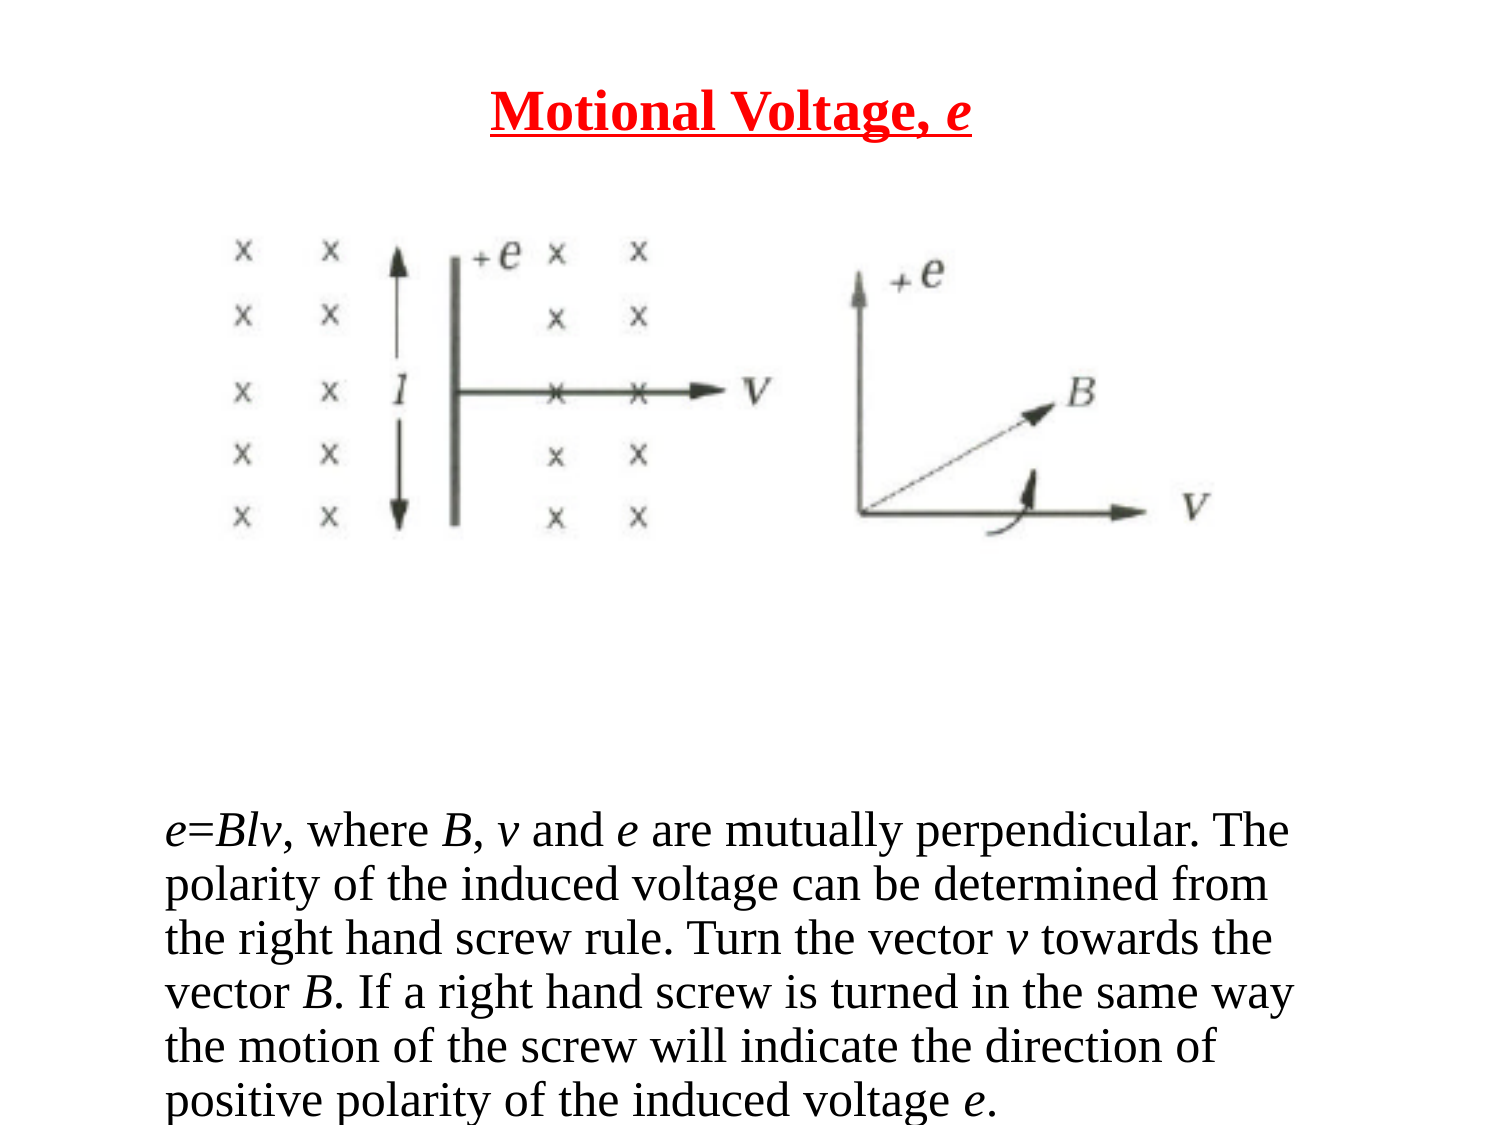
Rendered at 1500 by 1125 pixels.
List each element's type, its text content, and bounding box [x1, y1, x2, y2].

list Motional Voltage, e e=Blv, where B, v and e are mutually perpendicular. The polarity of the induced voltage can be determined from the right hand screw rule. Turn the vector v towards the vector B. If a right hand screw is turned in the same way the motion of the screw will indicate the direction of positive polarity of the induced voltage e. [112, 72, 1350, 1012]
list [218, 202, 1231, 578]
